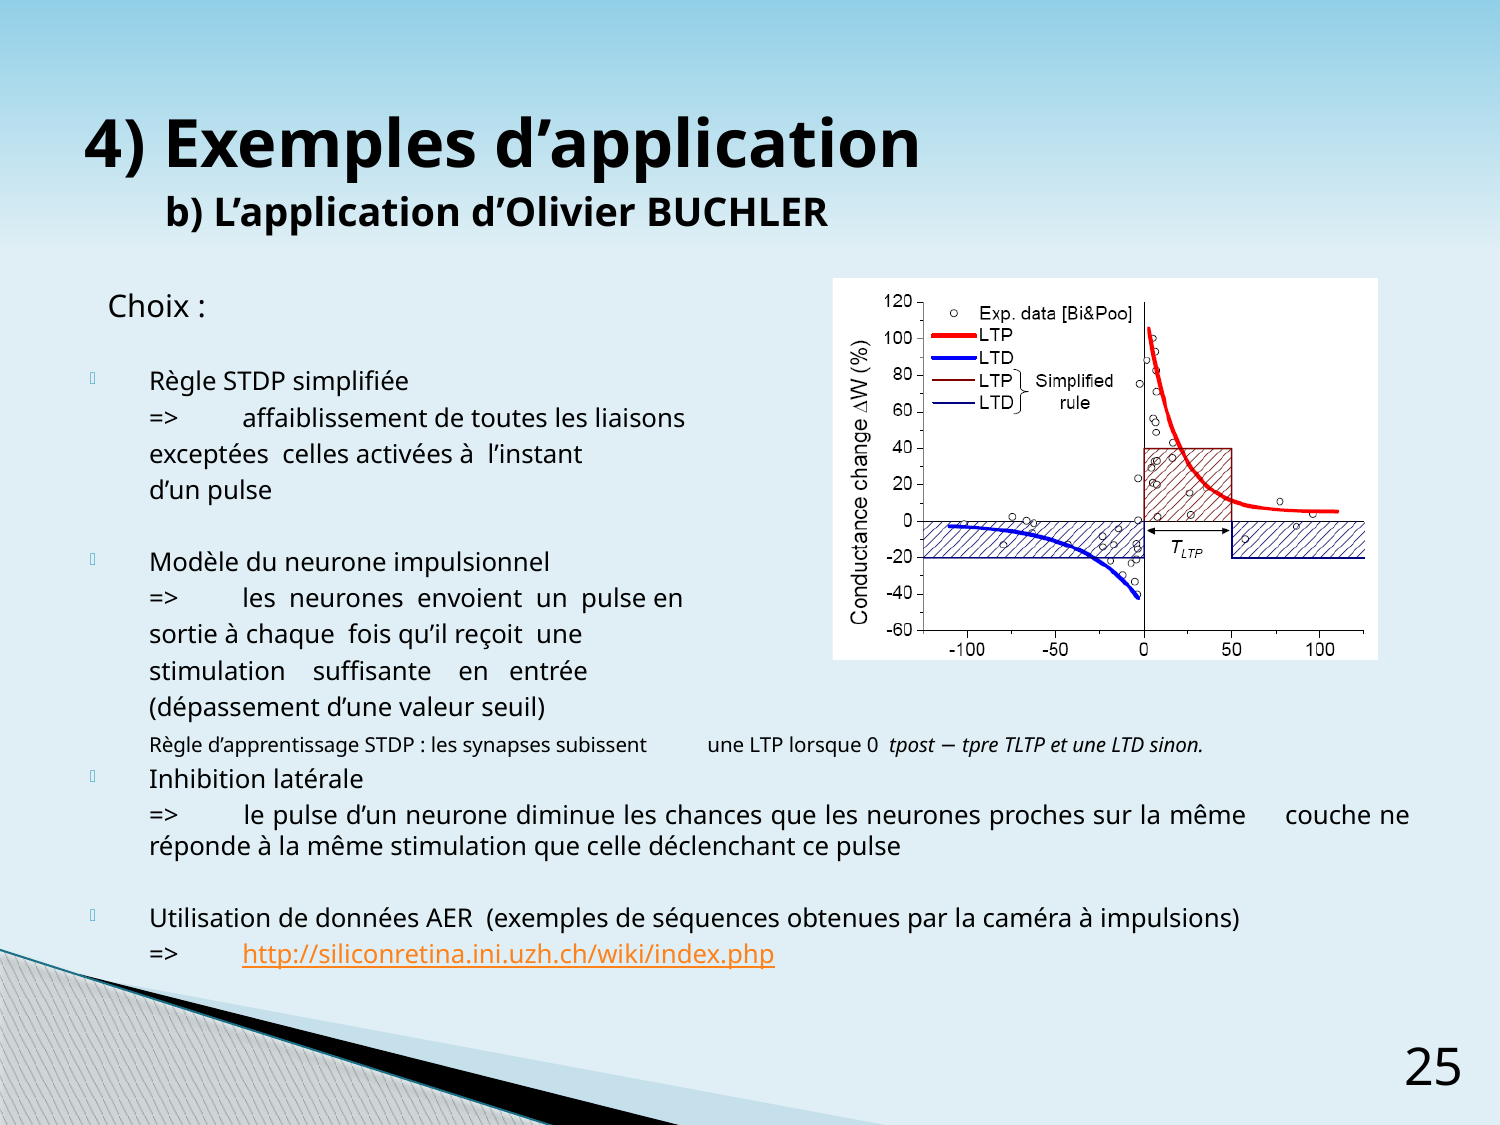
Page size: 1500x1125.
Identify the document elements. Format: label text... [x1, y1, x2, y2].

picture [832, 278, 1379, 660]
slide_number 25 [1376, 1051, 1479, 1112]
list Choix : Règle STDP simplifiée => affaiblissement de toutes les liaisons exceptées celles activées à l’instant d’un pulse Modèle du neurone impulsionnel => les neurones envoient un pulse en sortie à chaque fois qu’il reçoit une stimulation suffisante en entrée (dépassement d’une valeur seuil) Règle d’apprentissage STDP : les synapses subissent une LTP lorsque 0 tpost − tpre TLTP et une LTD sinon. Inhibition latérale => le pulse d’un neurone diminue les chances que les neurones proches sur la même couche ne réponde à la même stimulation que celle déclenchant ce pulse Utilisation de données AER (exemples de séquences obtenues par la caméra à impulsions) => http://siliconretina.ini.uzh.ch/wiki/index.php [75, 243, 1425, 986]
title b) L’application d’Olivier BUCHLER [150, 117, 1500, 305]
text_box 4) Exemples d’application [70, 46, 1421, 235]
